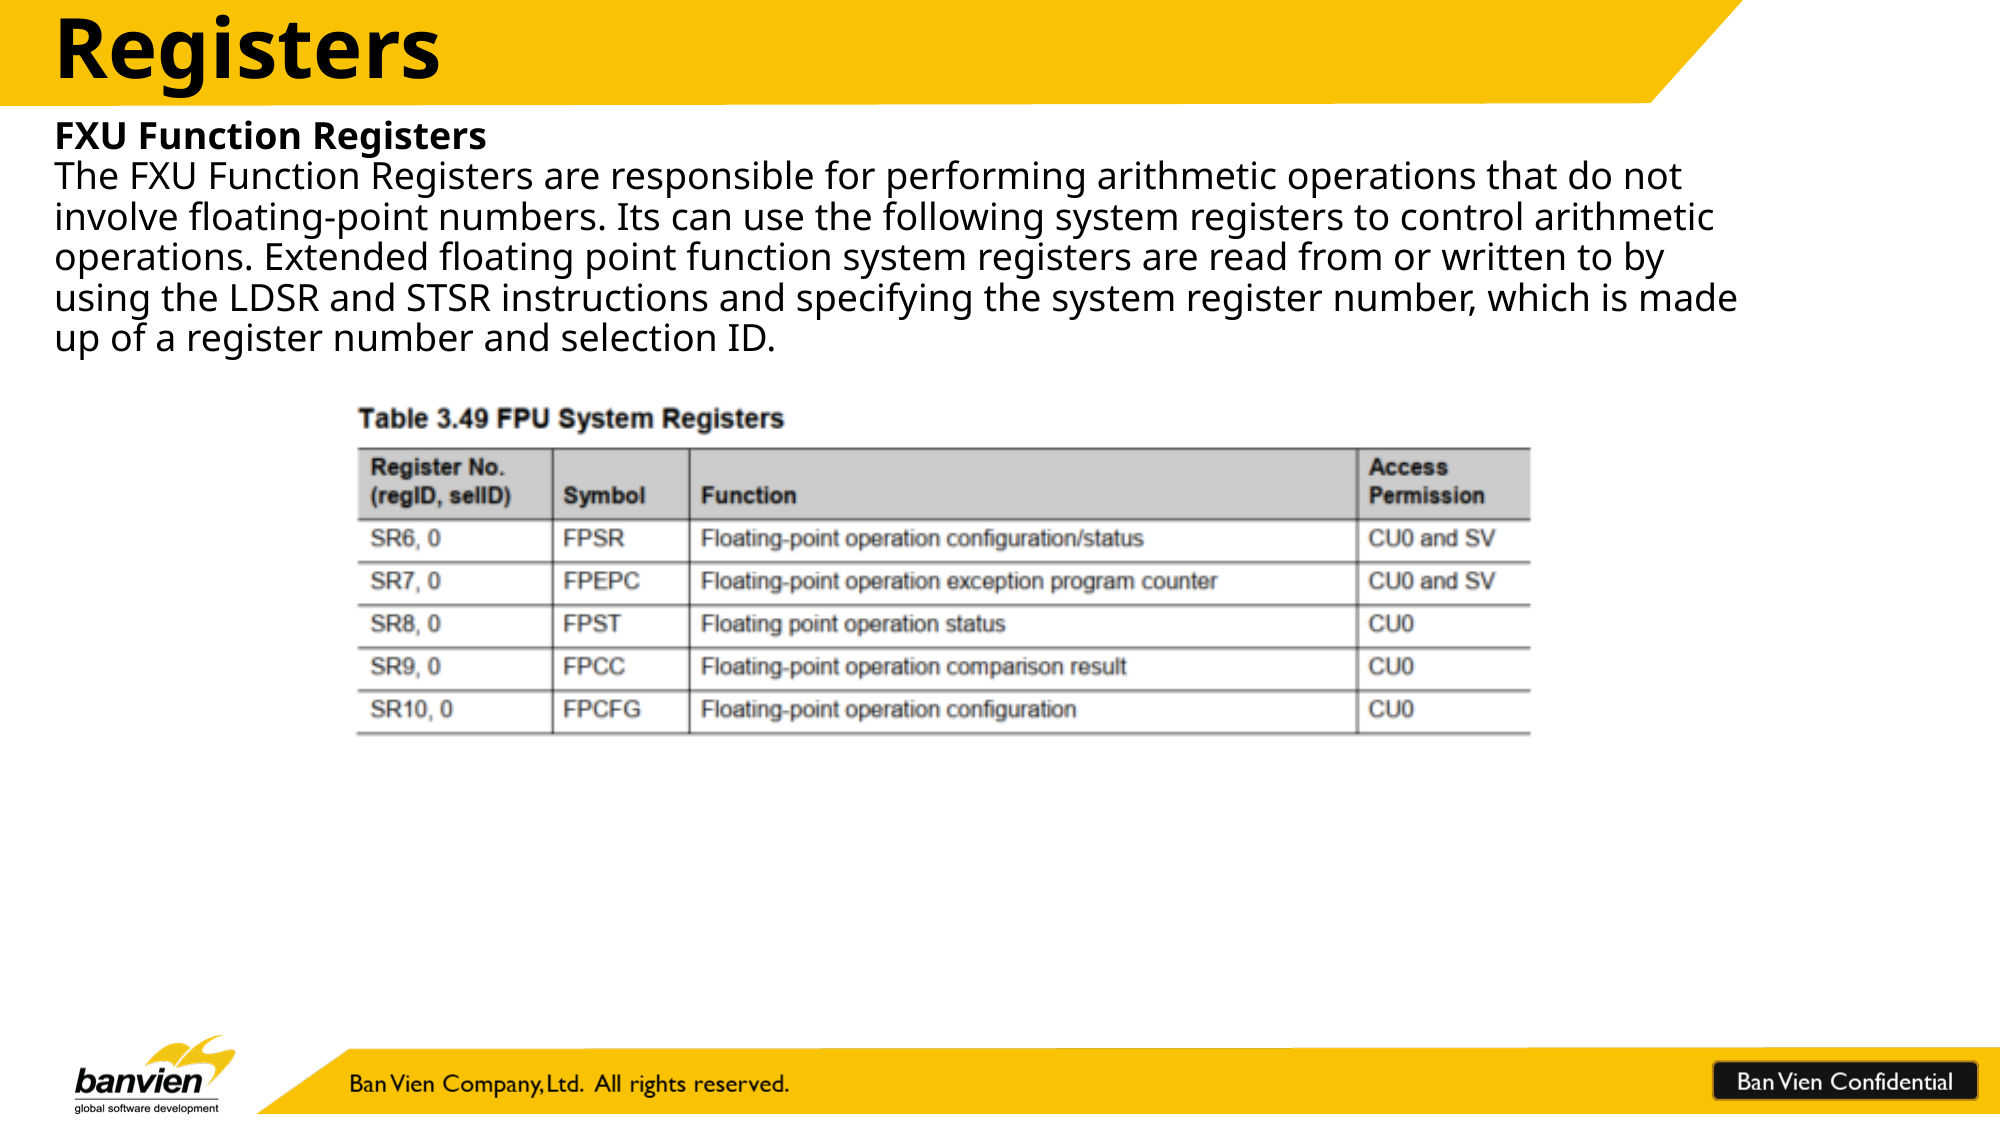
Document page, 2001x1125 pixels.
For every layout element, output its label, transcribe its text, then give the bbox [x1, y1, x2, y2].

title FXU Function Registers The FXU Function Registers are responsible for performing arithmetic operations that do not involve floating-point numbers. Its can use the following system registers to control arithmetic operations. Extended floating point function system registers are read from or written to by using the LDSR and STSR instructions and specifying the system register number, which is made up of a register number and selection ID. [39, 104, 1775, 368]
picture [75, 1035, 2000, 1114]
text_box Registers [39, 0, 1539, 103]
picture [296, 367, 1640, 914]
